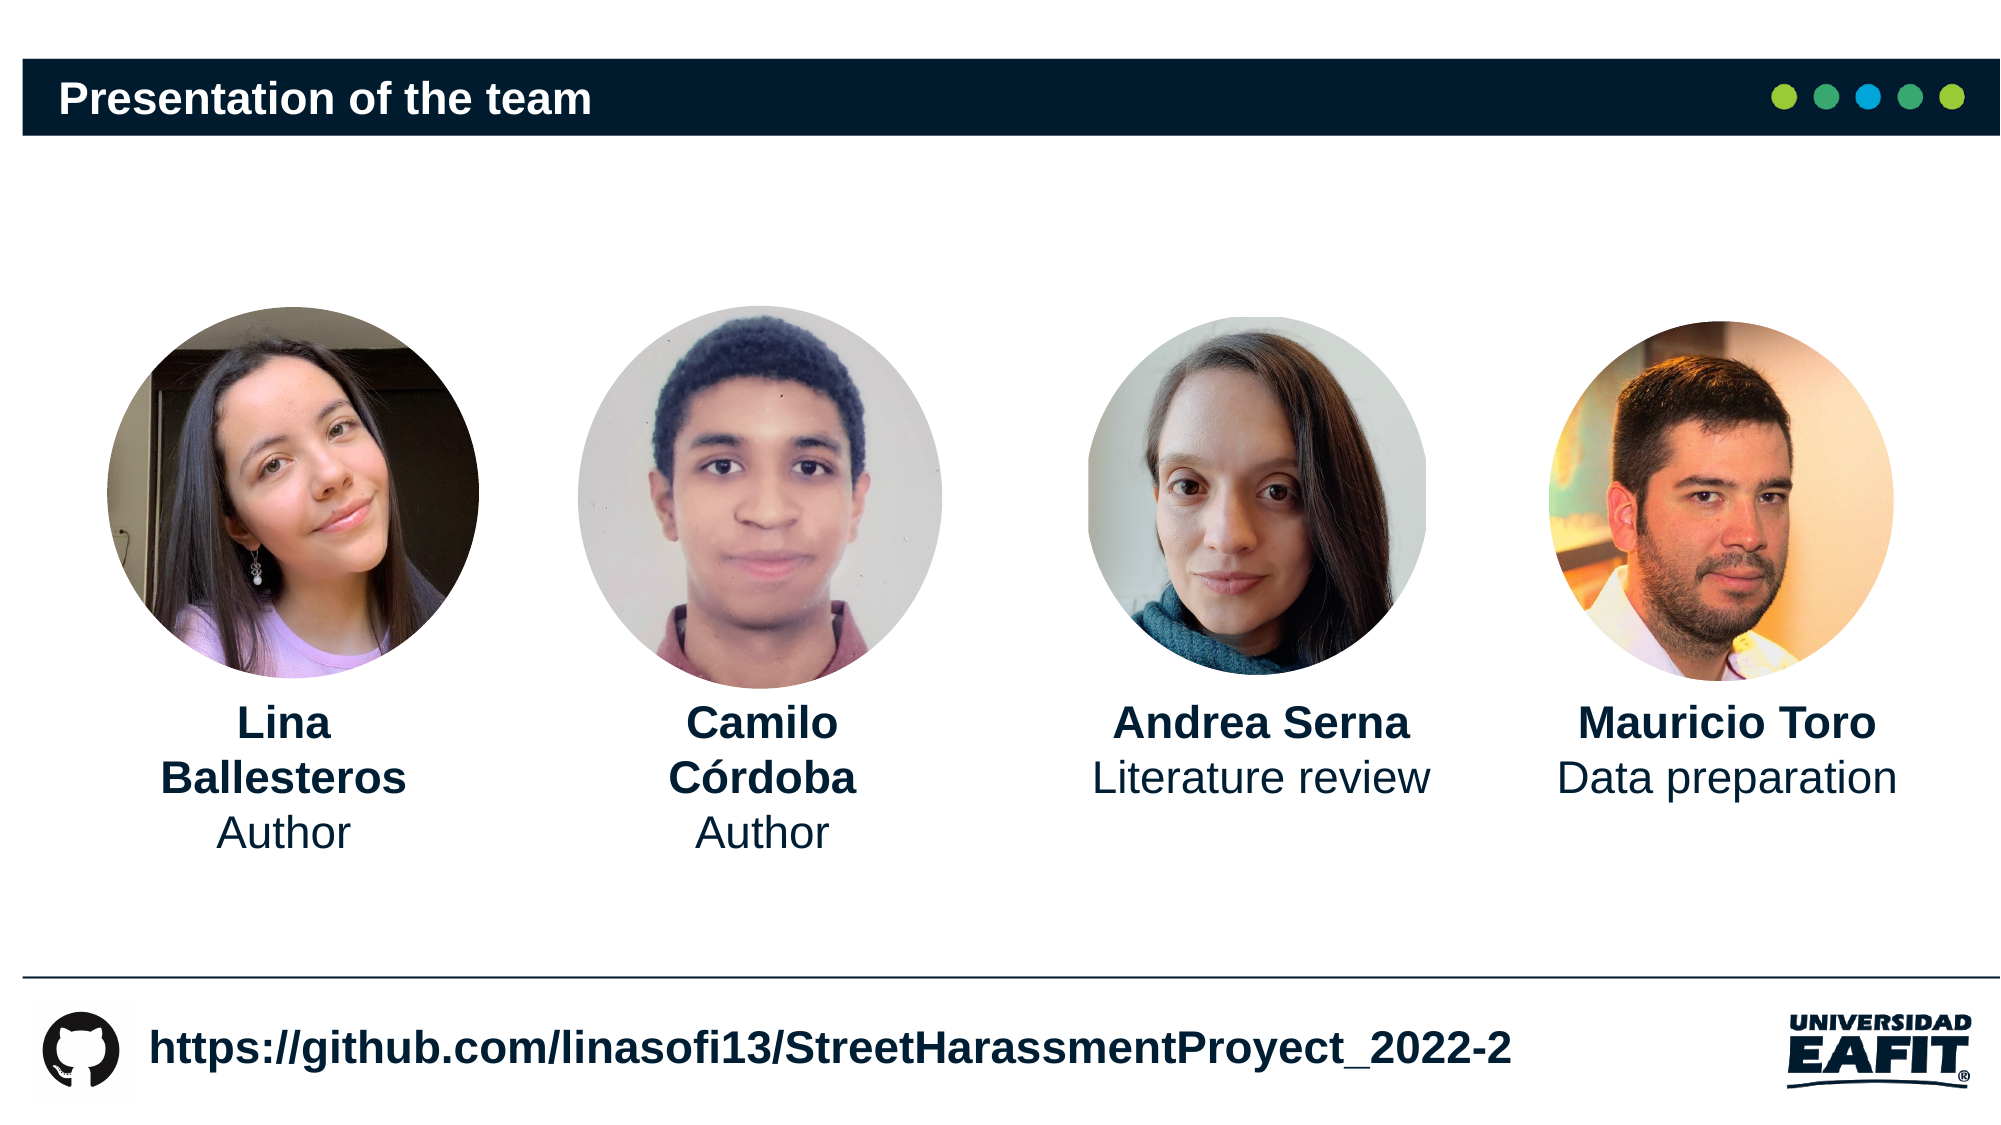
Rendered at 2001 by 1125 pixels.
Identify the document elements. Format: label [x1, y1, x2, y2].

text_box [979, 267, 1535, 704]
text_box [1484, 269, 1951, 721]
picture [22, 0, 2000, 1125]
